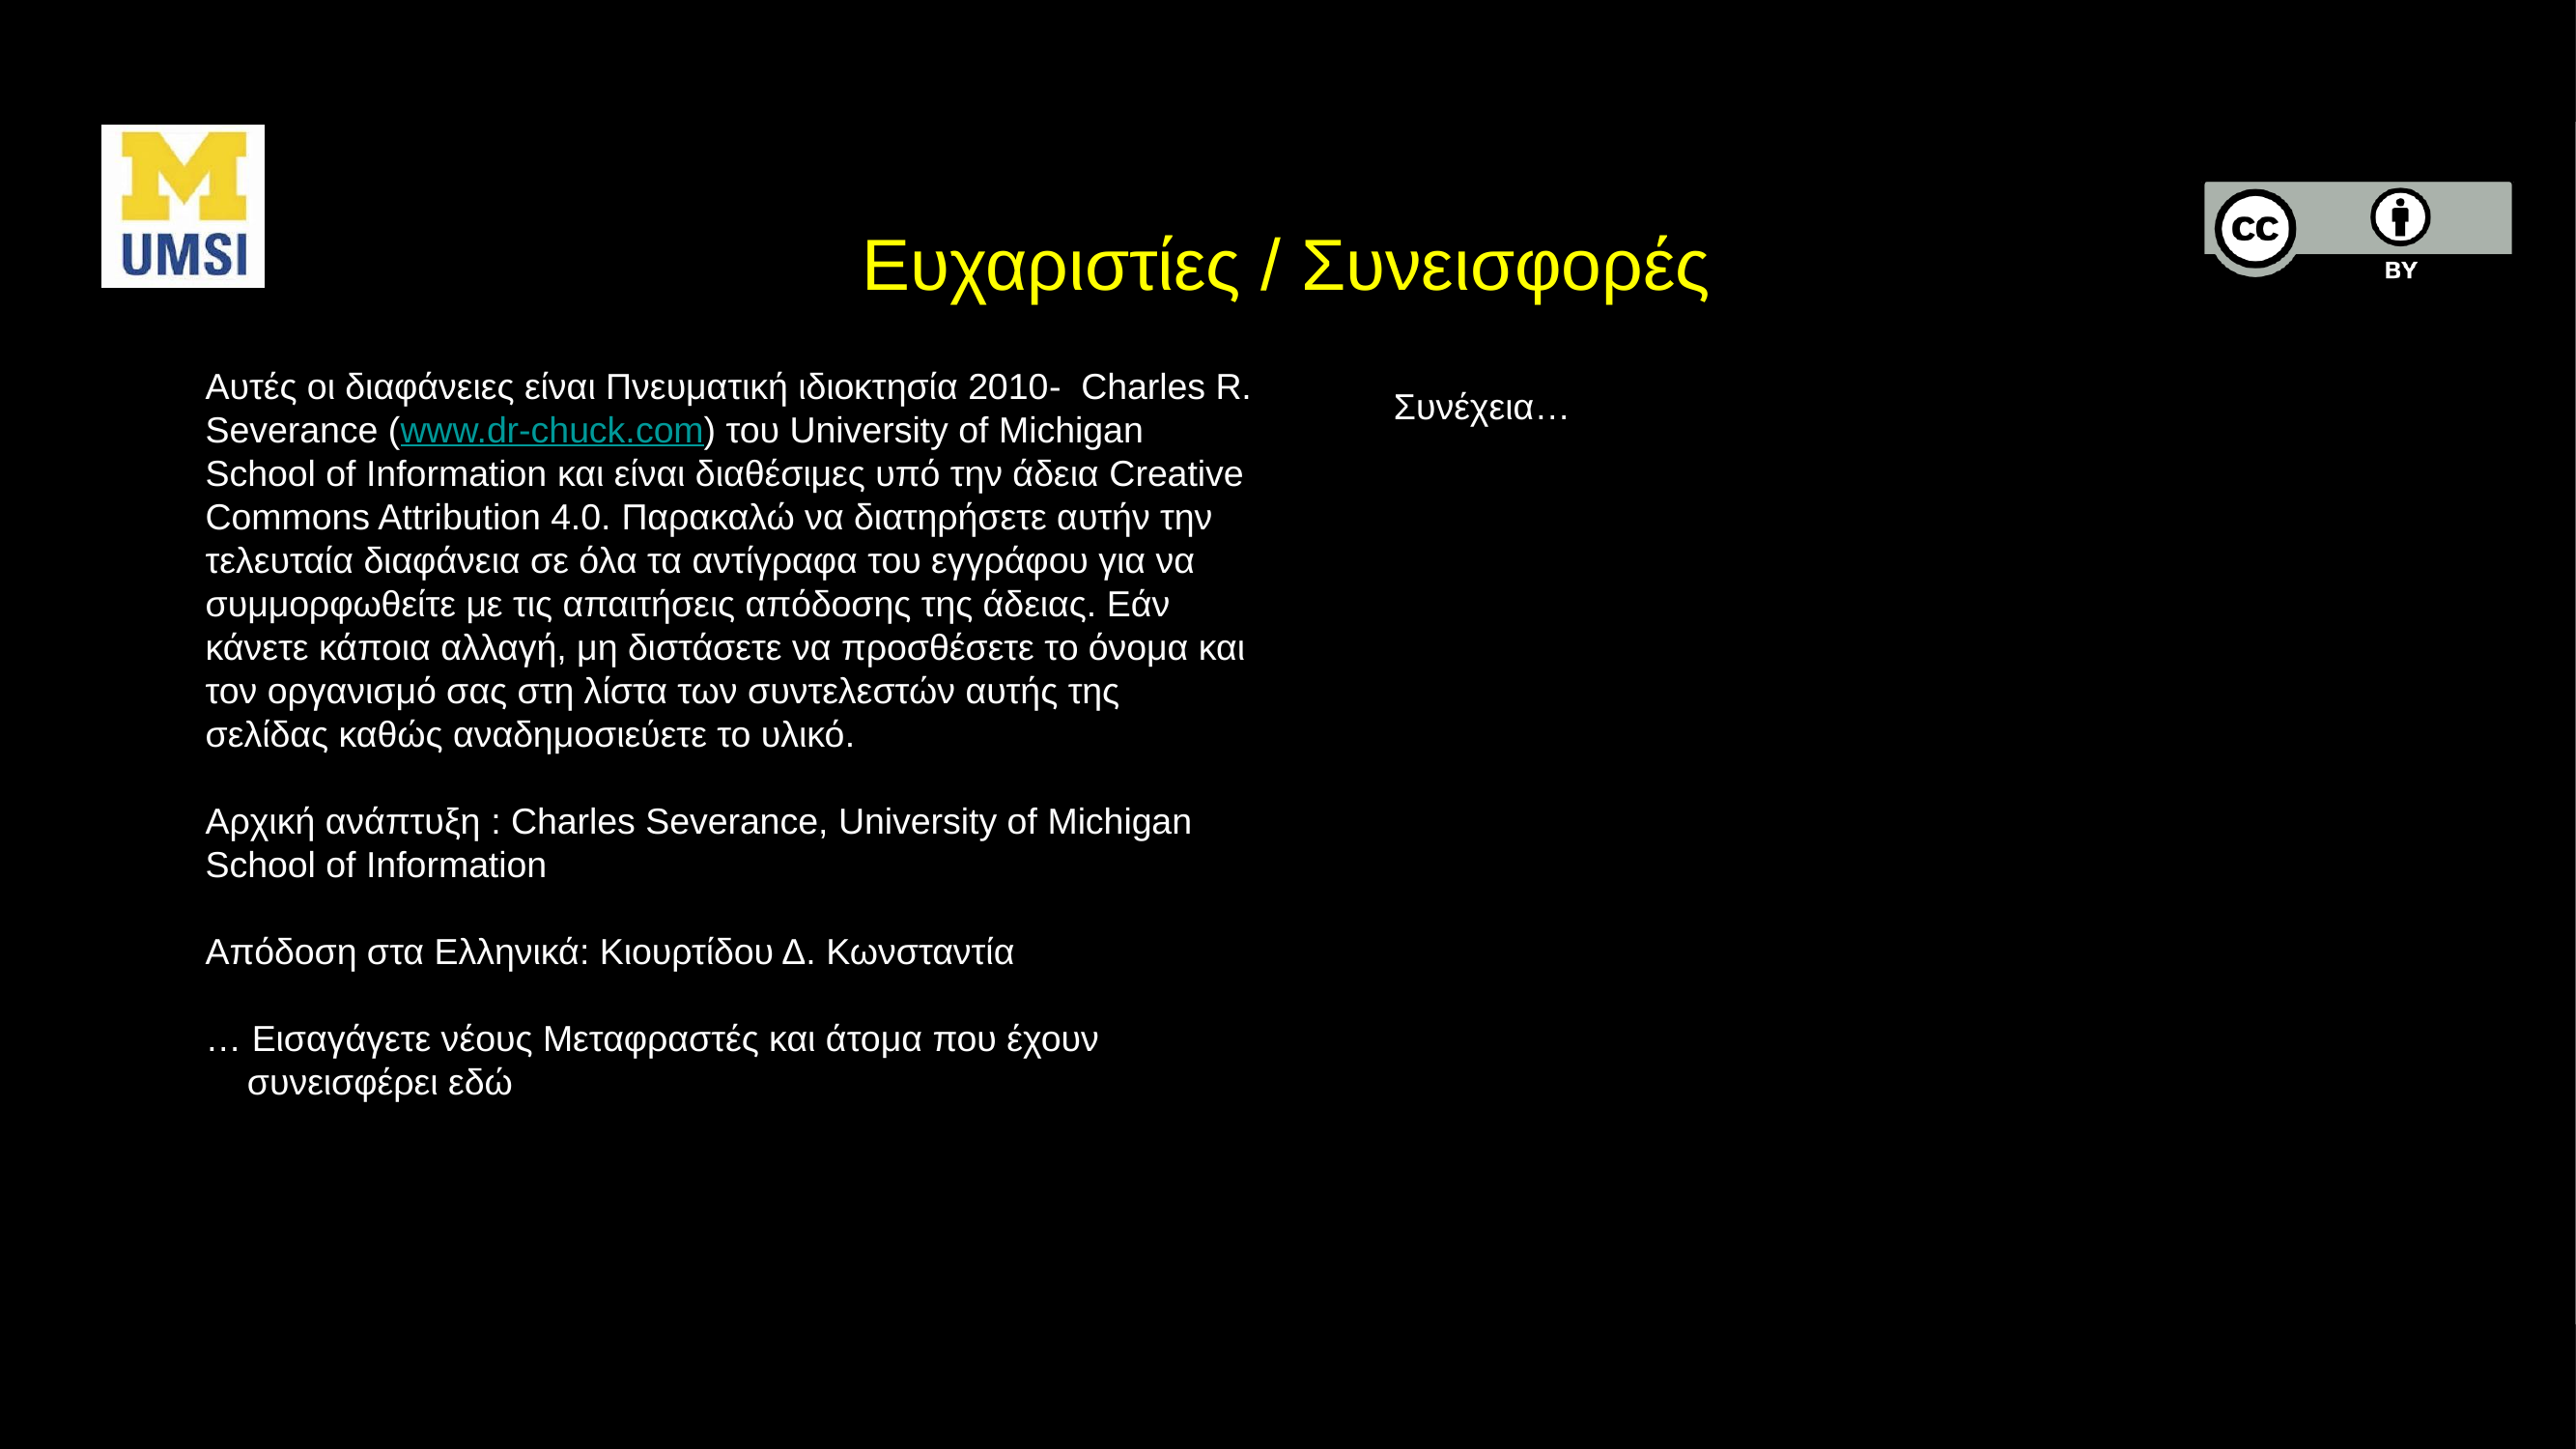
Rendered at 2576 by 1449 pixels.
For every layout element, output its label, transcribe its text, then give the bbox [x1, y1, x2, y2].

title Ευχαριστίες / Συνεισφορές [183, 121, 2391, 403]
picture [2201, 179, 2514, 286]
text_box Αυτές οι διαφάνειες είναι Πνευματική ιδιοκτησία 2010- Charles R. Severance (www.dr-chuck.com) του University of Michigan School of Information και είναι διαθέσιμες υπό την άδεια Creative Commons Attribution 4.0. Παρακαλώ να διατηρήσετε αυτήν την τελευταία διαφάνεια σε όλα τα αντίγραφα του εγγράφου για να συμμορφωθείτε με τις απαιτήσεις απόδοσης της άδειας. Εάν κάνετε κάποια αλλαγή, μη διστάσετε να προσθέσετε το όνομα και τον οργανισμό σας στη λίστα των συντελεστών αυτής της σελίδας καθώς αναδημοσιεύετε το υλικό. Αρχική ανάπτυξη : Charles Severance, University of Michigan School of Information Απόδοση στα Ελληνικά: Κιουρτίδου Δ. Κωνσταντία … Εισαγάγετε νέους Μεταφραστές και άτομα που έχουν συνεισφέρει εδώ [190, 348, 1268, 1286]
picture [101, 125, 265, 288]
text_box Συνέχεια… [1378, 369, 2456, 1286]
